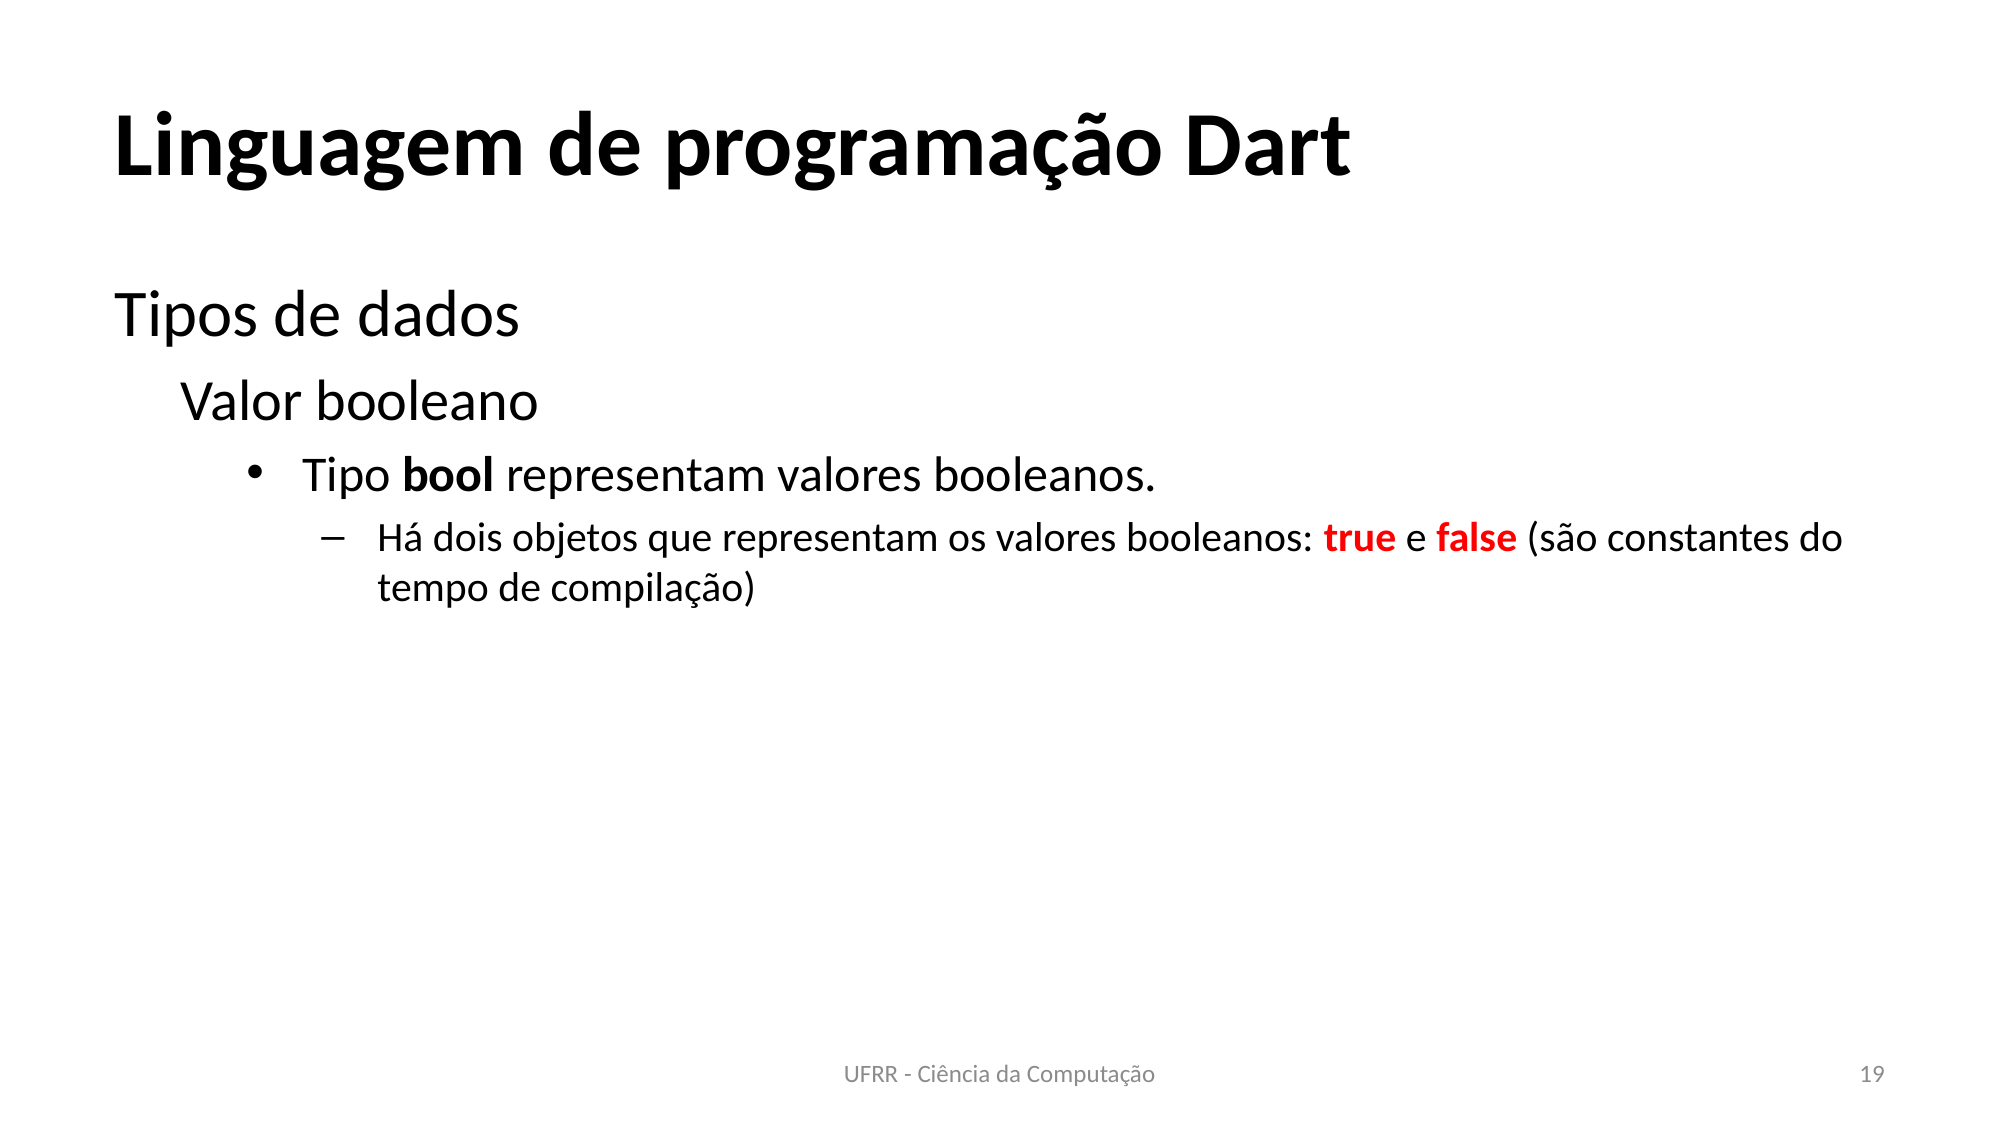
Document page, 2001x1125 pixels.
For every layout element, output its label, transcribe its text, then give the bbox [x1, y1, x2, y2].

title Linguagem de programação Dart [99, 45, 1900, 233]
footer UFRR - Ciência da Computação [683, 1042, 1317, 1103]
slide_number 19 [1433, 1042, 1900, 1103]
list Tipos de dados Valor booleano Tipo bool representam valores booleanos. Há dois objetos que representam os valores booleanos: true e false (são constantes do tempo de compilação) [99, 262, 1900, 1005]
